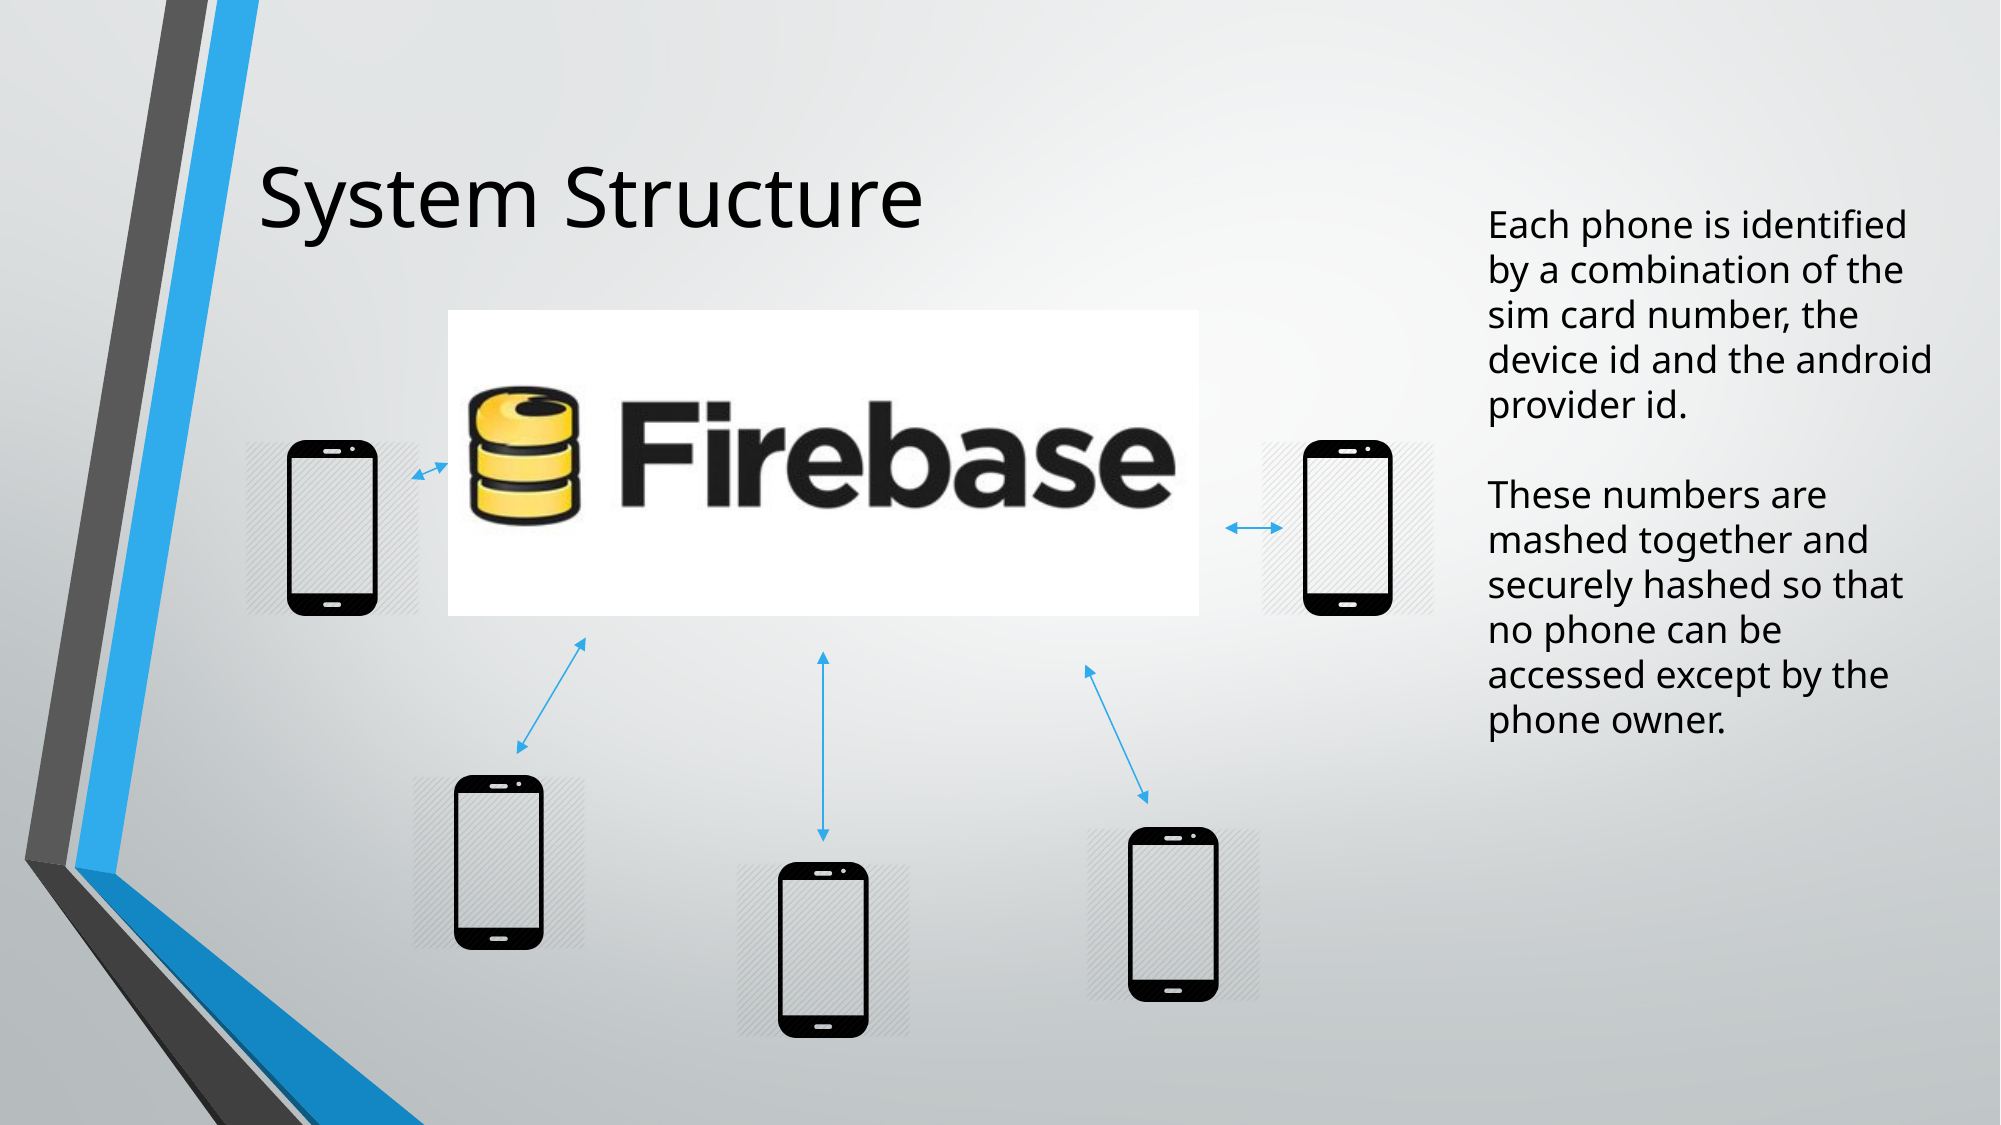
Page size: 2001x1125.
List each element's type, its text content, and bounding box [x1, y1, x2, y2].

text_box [516, 637, 587, 755]
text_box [410, 462, 449, 480]
picture [410, 774, 587, 951]
text_box Each phone is identified by a combination of the sim card number, the device id and the android provider id. These numbers are mashed together and securely hashed so that no phone can be accessed except by the phone owner. [1472, 193, 1950, 839]
picture [447, 310, 1199, 616]
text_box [1085, 664, 1149, 805]
picture [244, 440, 420, 616]
picture [1259, 440, 1436, 616]
picture [735, 862, 911, 1038]
title System Structure [243, 50, 1887, 338]
picture [1085, 826, 1261, 1003]
